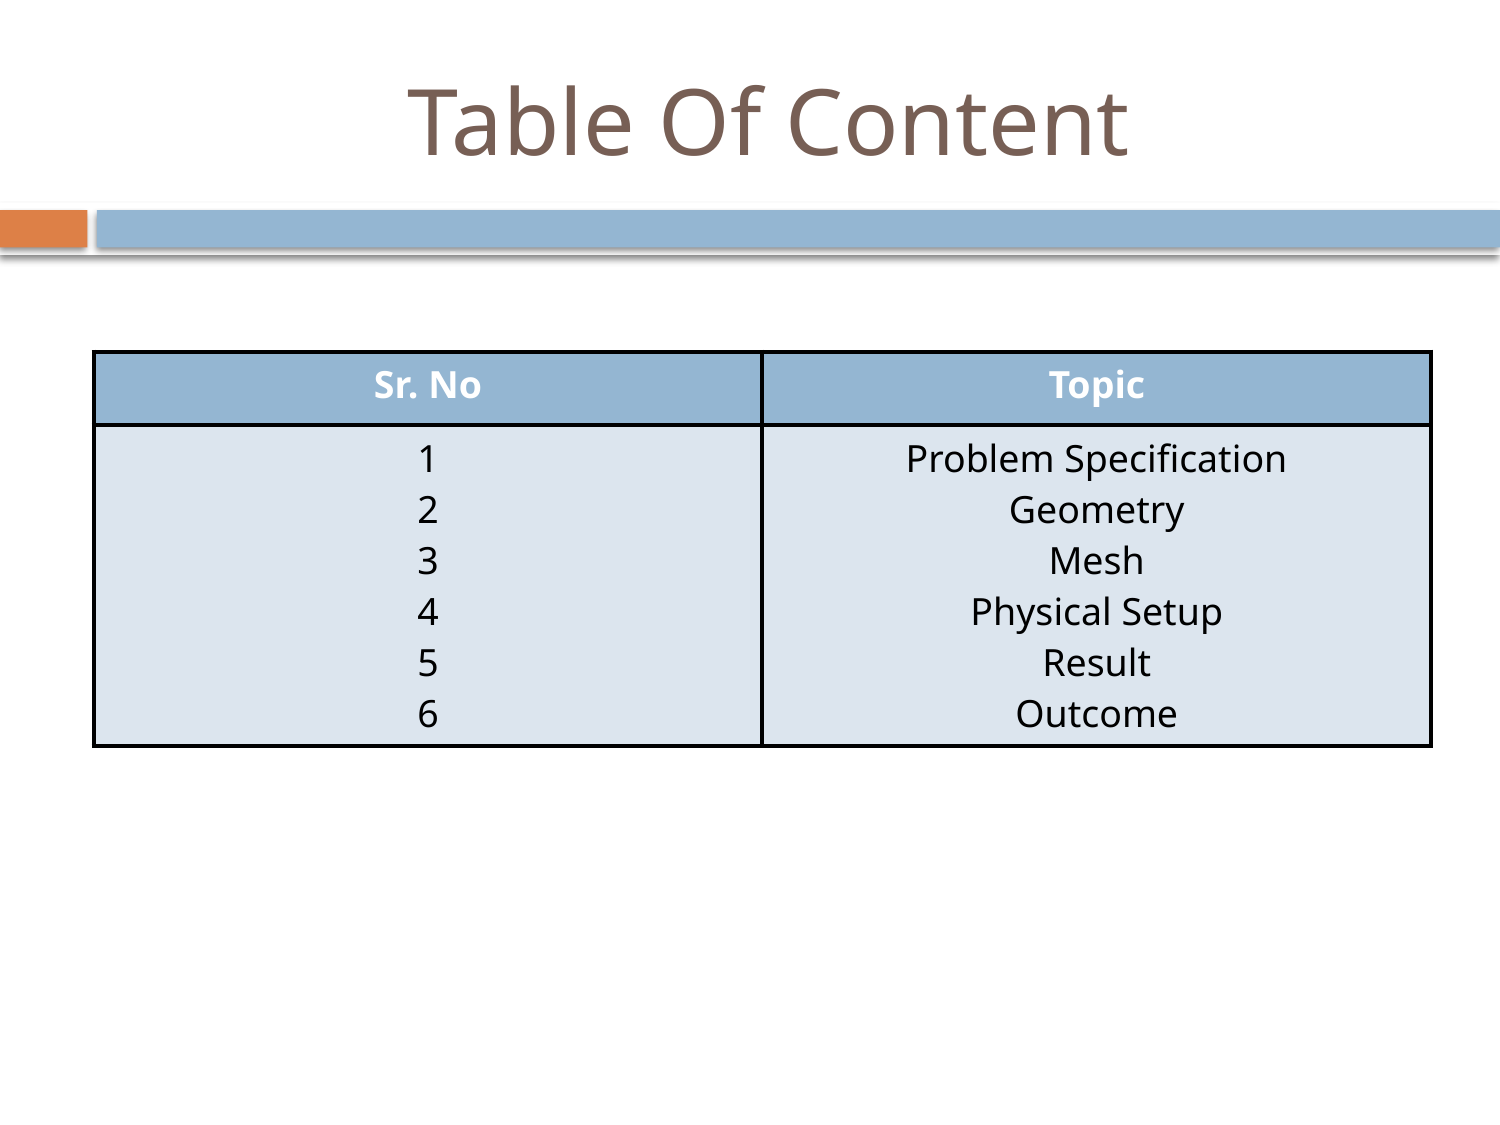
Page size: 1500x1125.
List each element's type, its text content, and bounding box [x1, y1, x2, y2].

table_cell 1 2 3 4 5 6 [96, 427, 760, 744]
title Table Of Content [100, 37, 1438, 200]
table_cell Problem Specification Geometry Mesh Physical Setup Result Outcome [764, 427, 1429, 744]
table_header Sr. No [96, 354, 760, 423]
table_header Topic [764, 354, 1429, 423]
